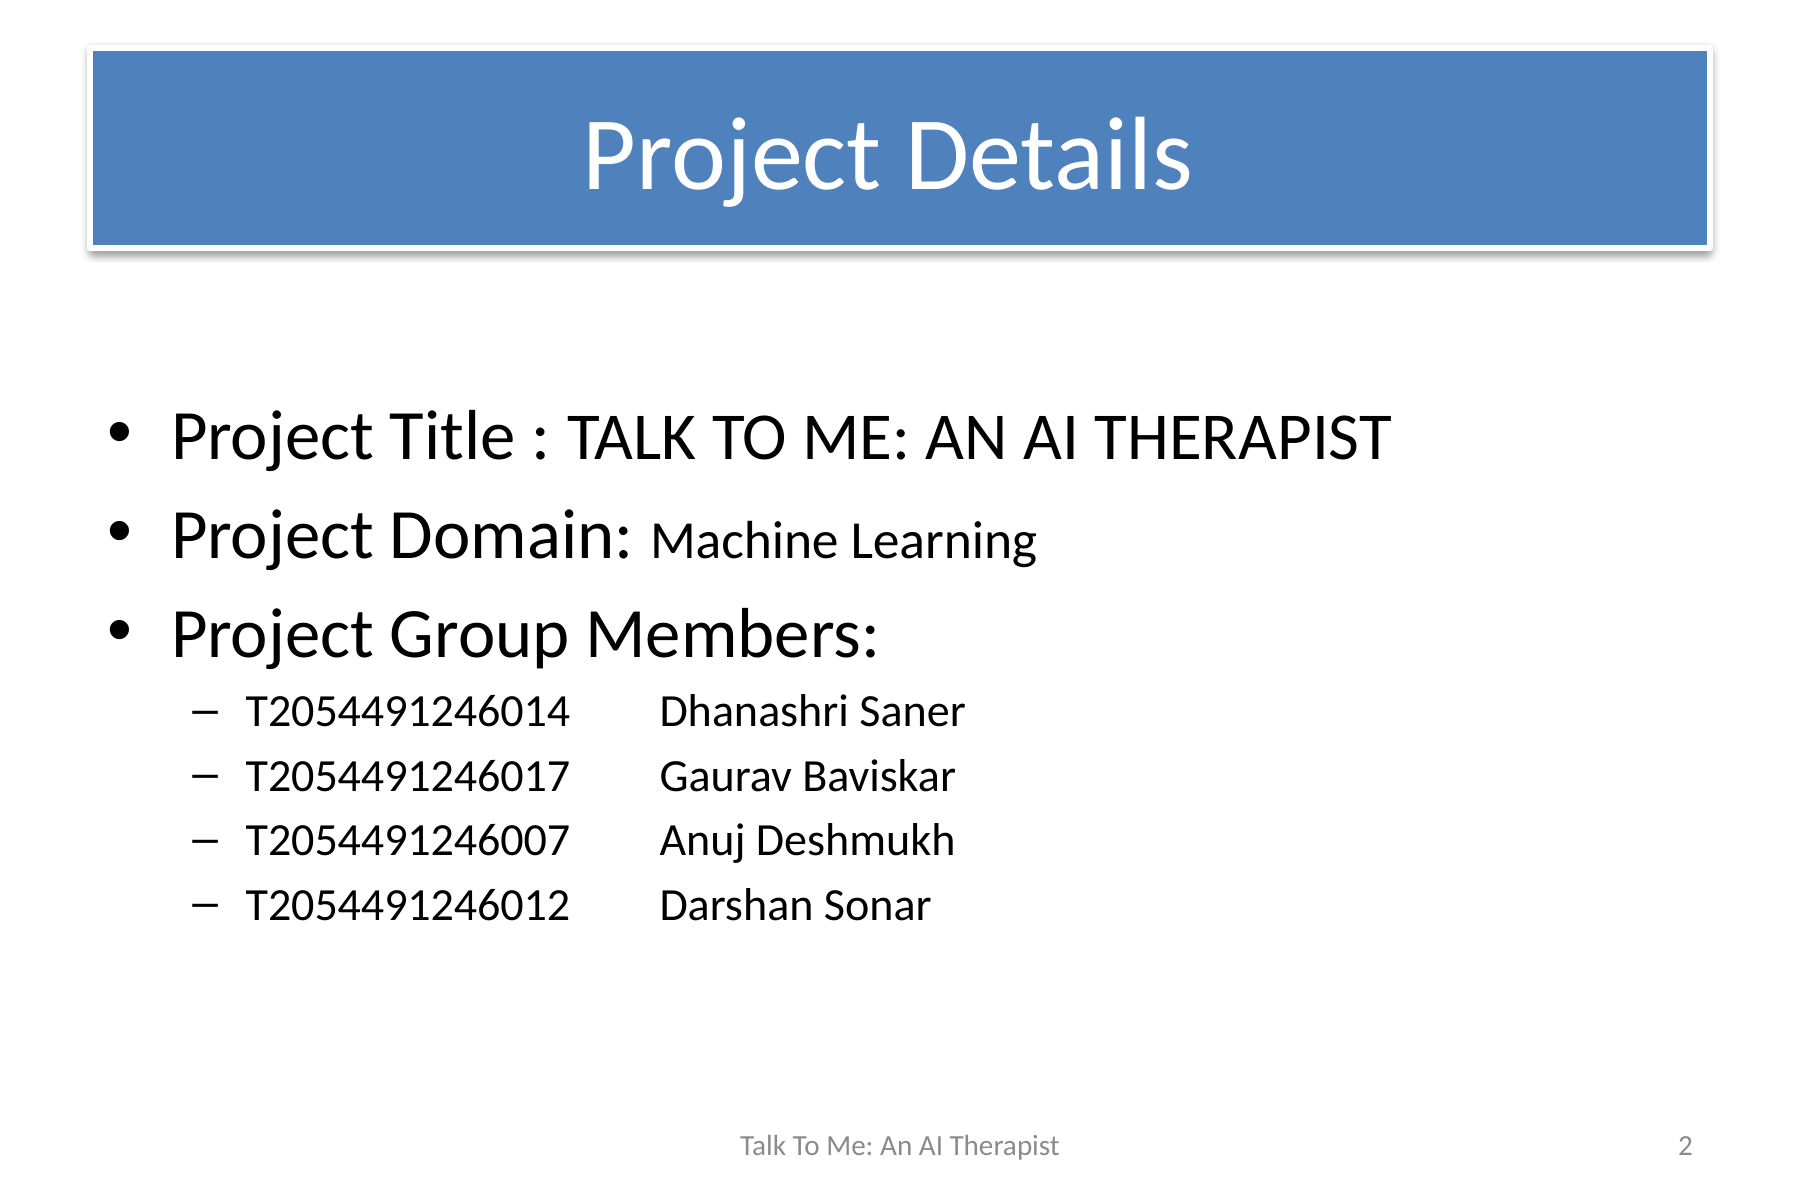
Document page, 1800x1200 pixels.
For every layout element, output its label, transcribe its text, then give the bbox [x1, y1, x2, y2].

list Project Title : TALK TO ME: AN AI THERAPIST Project Domain: Machine Learning Project Group Members: T2054491246014 Dhanashri Saner T2054491246017 Gaurav Baviskar T2054491246007 Anuj Deshmukh T2054491246012 Darshan Sonar [90, 281, 1710, 939]
title Project Details [87, 45, 1713, 251]
footer Talk To Me: An AI Therapist [615, 1112, 1185, 1177]
slide_number 2 [1290, 1112, 1710, 1177]
